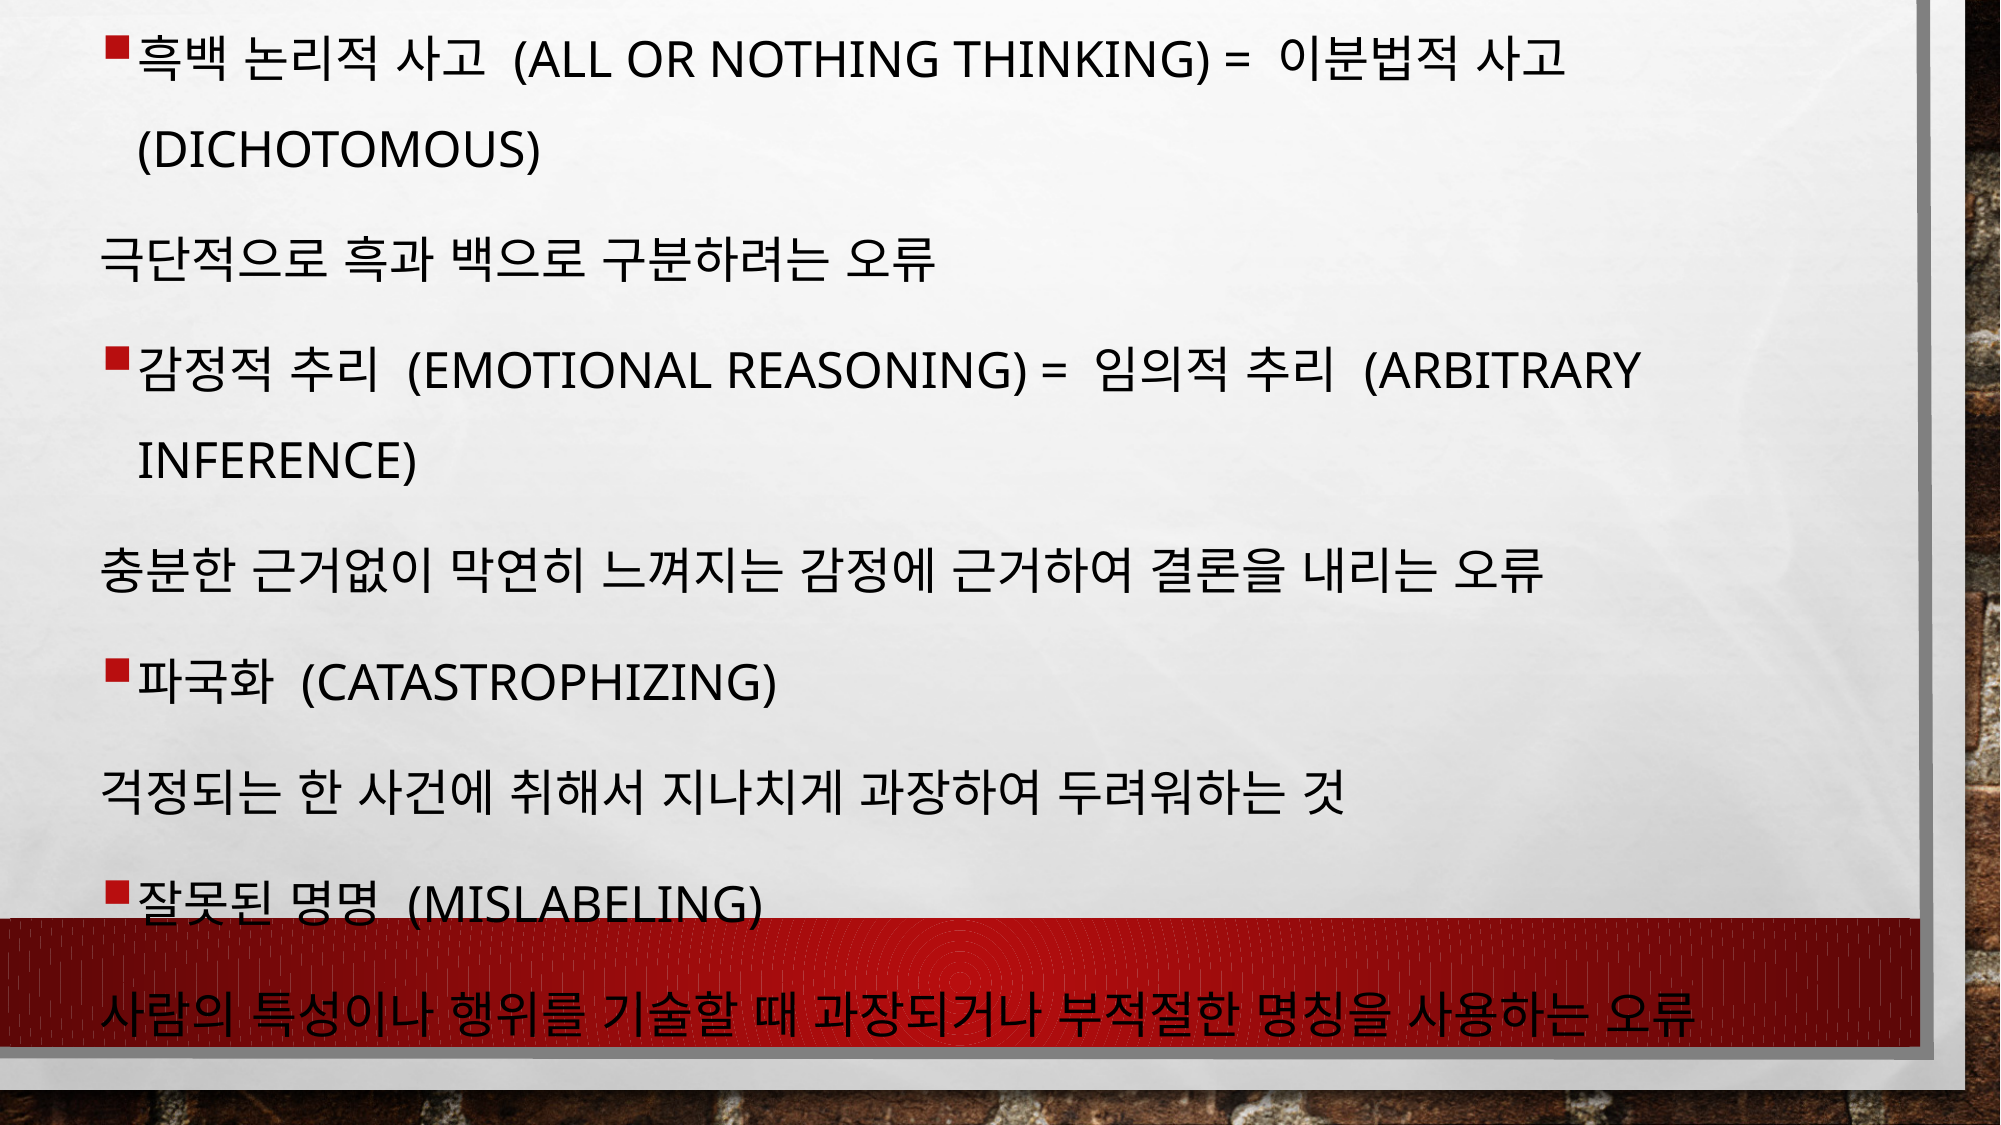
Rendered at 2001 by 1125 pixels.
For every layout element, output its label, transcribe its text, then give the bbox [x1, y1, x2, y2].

picture [0, 0, 2000, 1125]
list 흑백 논리적 사고 (all or nothing thinking) = 이분법적 사고 (dichotomous) 극단적으로 흑과 백으로 구분하려는 오류 감정적 추리 (emotional reasoning) = 임의적 추리 (arbitrary inference) 충분한 근거없이 막연히 느껴지는 감정에 근거하여 결론을 내리는 오류 파국화 (catastrophizing) 걱정되는 한 사건에 취해서 지나치게 과장하여 두려워하는 것 잘못된 명명 (mislabeling) 사람의 특성이나 행위를 기술할 때 과장되거나 부적절한 명칭을 사용하는 오류 [84, 144, 1916, 897]
